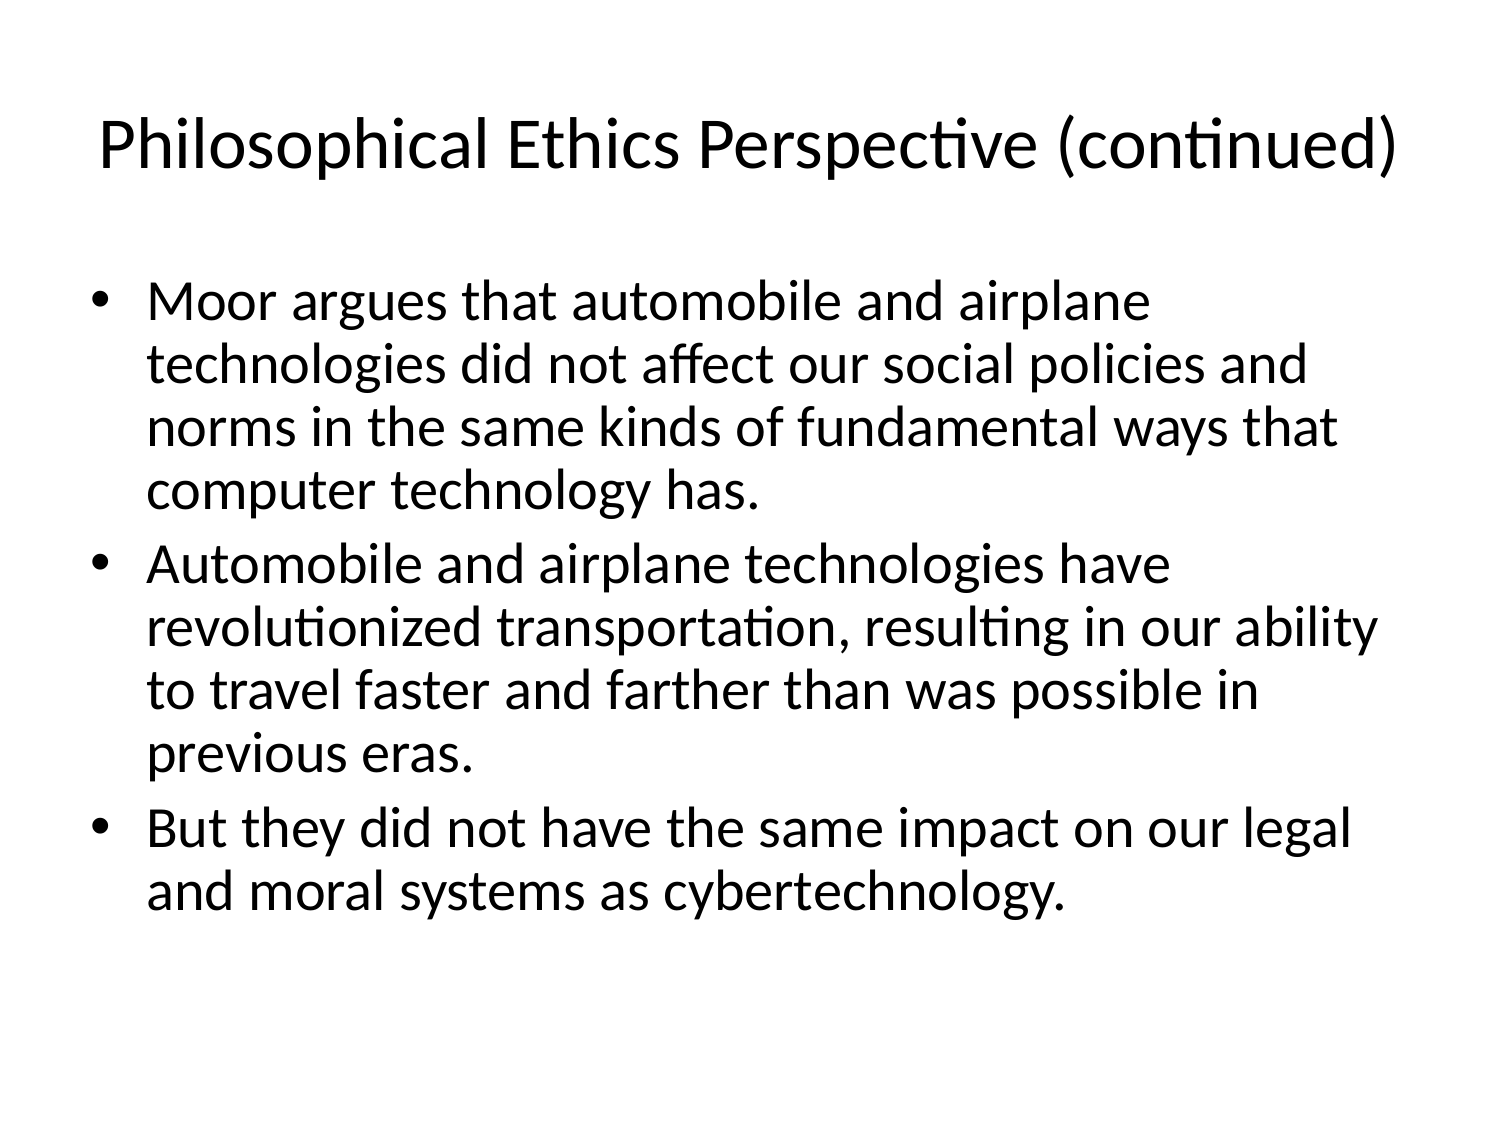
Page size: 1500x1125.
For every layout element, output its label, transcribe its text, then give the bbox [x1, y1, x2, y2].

title Philosophical Ethics Perspective (continued) [75, 45, 1425, 233]
list Moor argues that automobile and airplane technologies did not affect our social policies and norms in the same kinds of fundamental ways that computer technology has. Automobile and airplane technologies have revolutionized transportation, resulting in our ability to travel faster and farther than was possible in previous eras. But they did not have the same impact on our legal and moral systems as cybertechnology. [75, 262, 1425, 1005]
